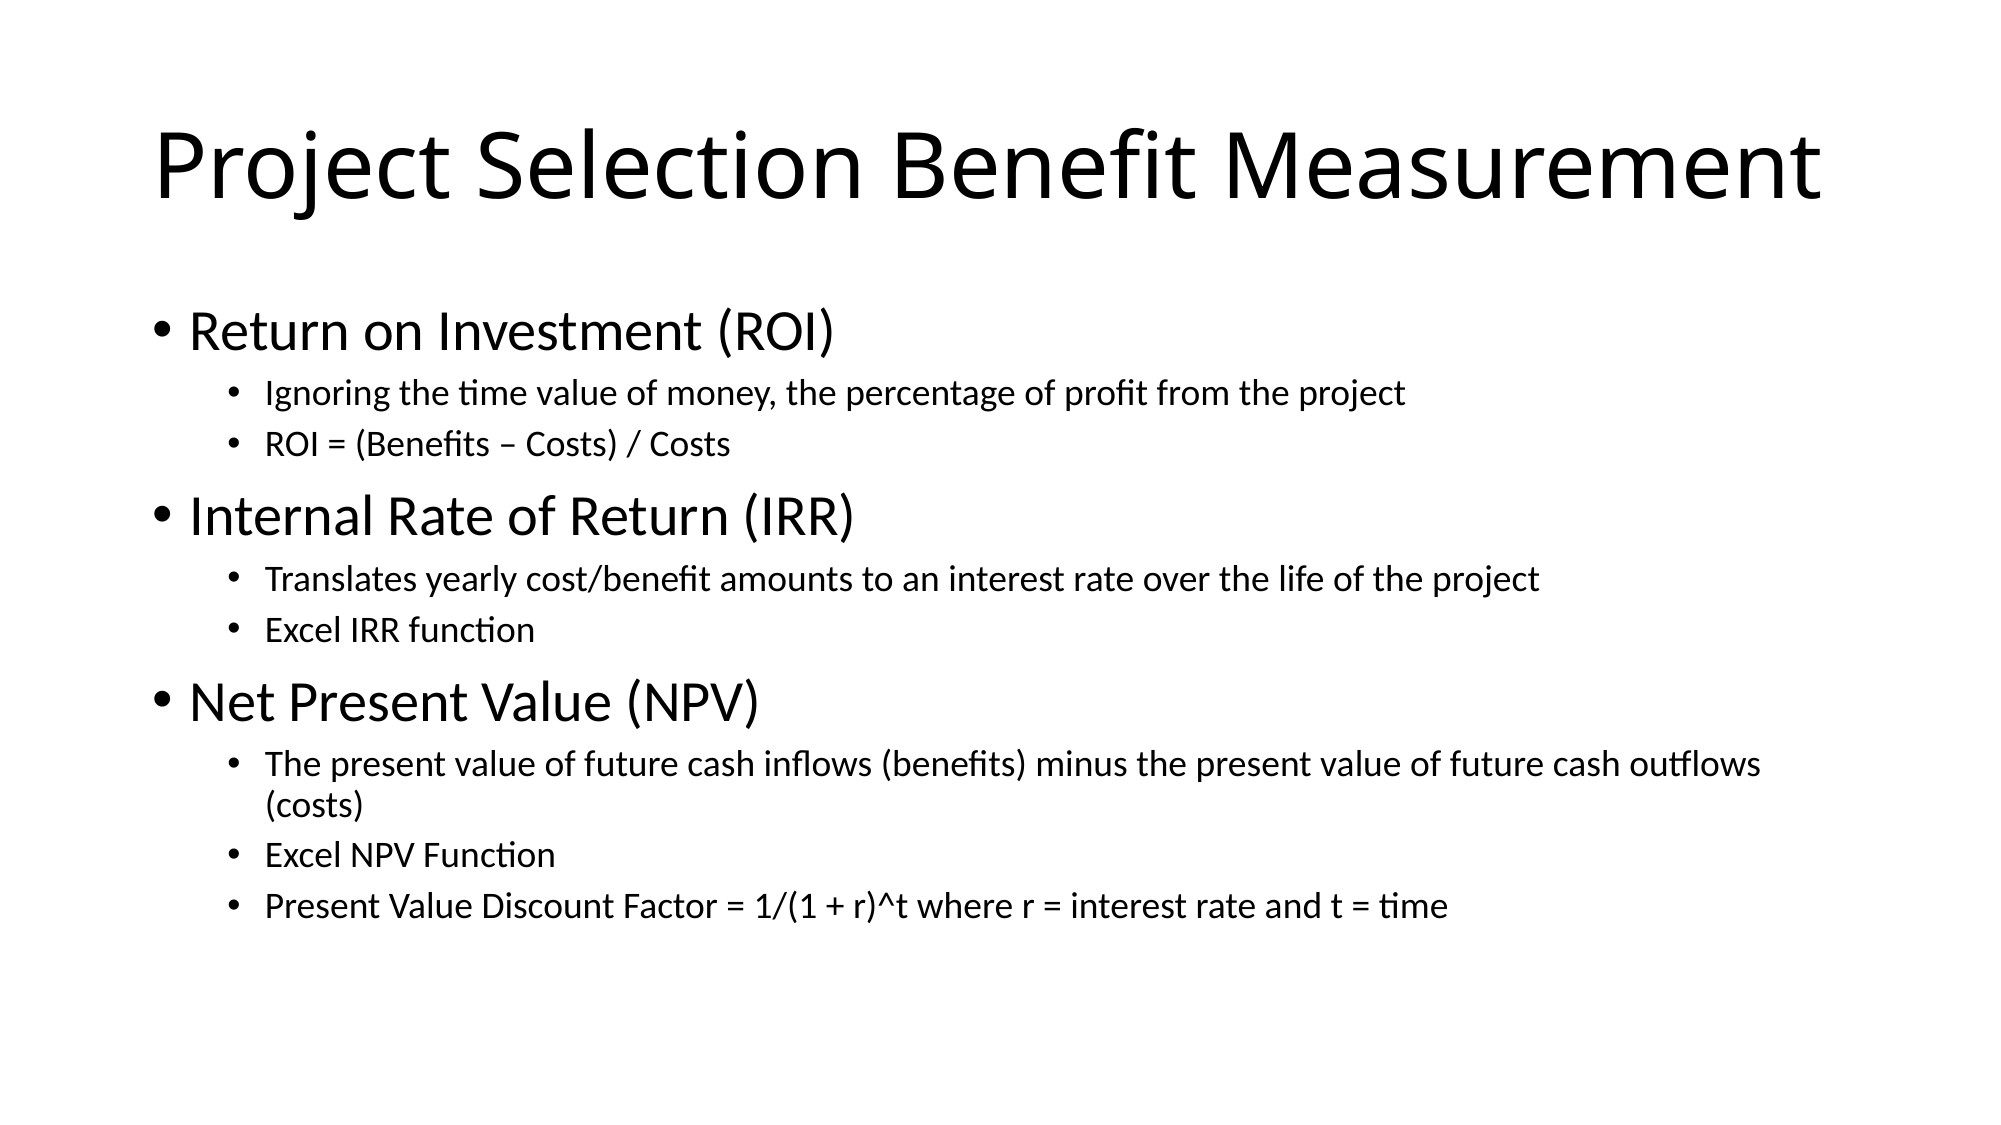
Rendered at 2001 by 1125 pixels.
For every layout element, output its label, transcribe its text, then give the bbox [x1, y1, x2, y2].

list Return on Investment (ROI) Ignoring the time value of money, the percentage of profit from the project ROI = (Benefits – Costs) / Costs Internal Rate of Return (IRR) Translates yearly cost/benefit amounts to an interest rate over the life of the project Excel IRR function Net Present Value (NPV) The present value of future cash inflows (benefits) minus the present value of future cash outflows (costs) Excel NPV Function Present Value Discount Factor = 1/(1 + r)^t where r = interest rate and t = time [137, 292, 1795, 1030]
title Project Selection Benefit Measurement [137, 59, 1863, 278]
